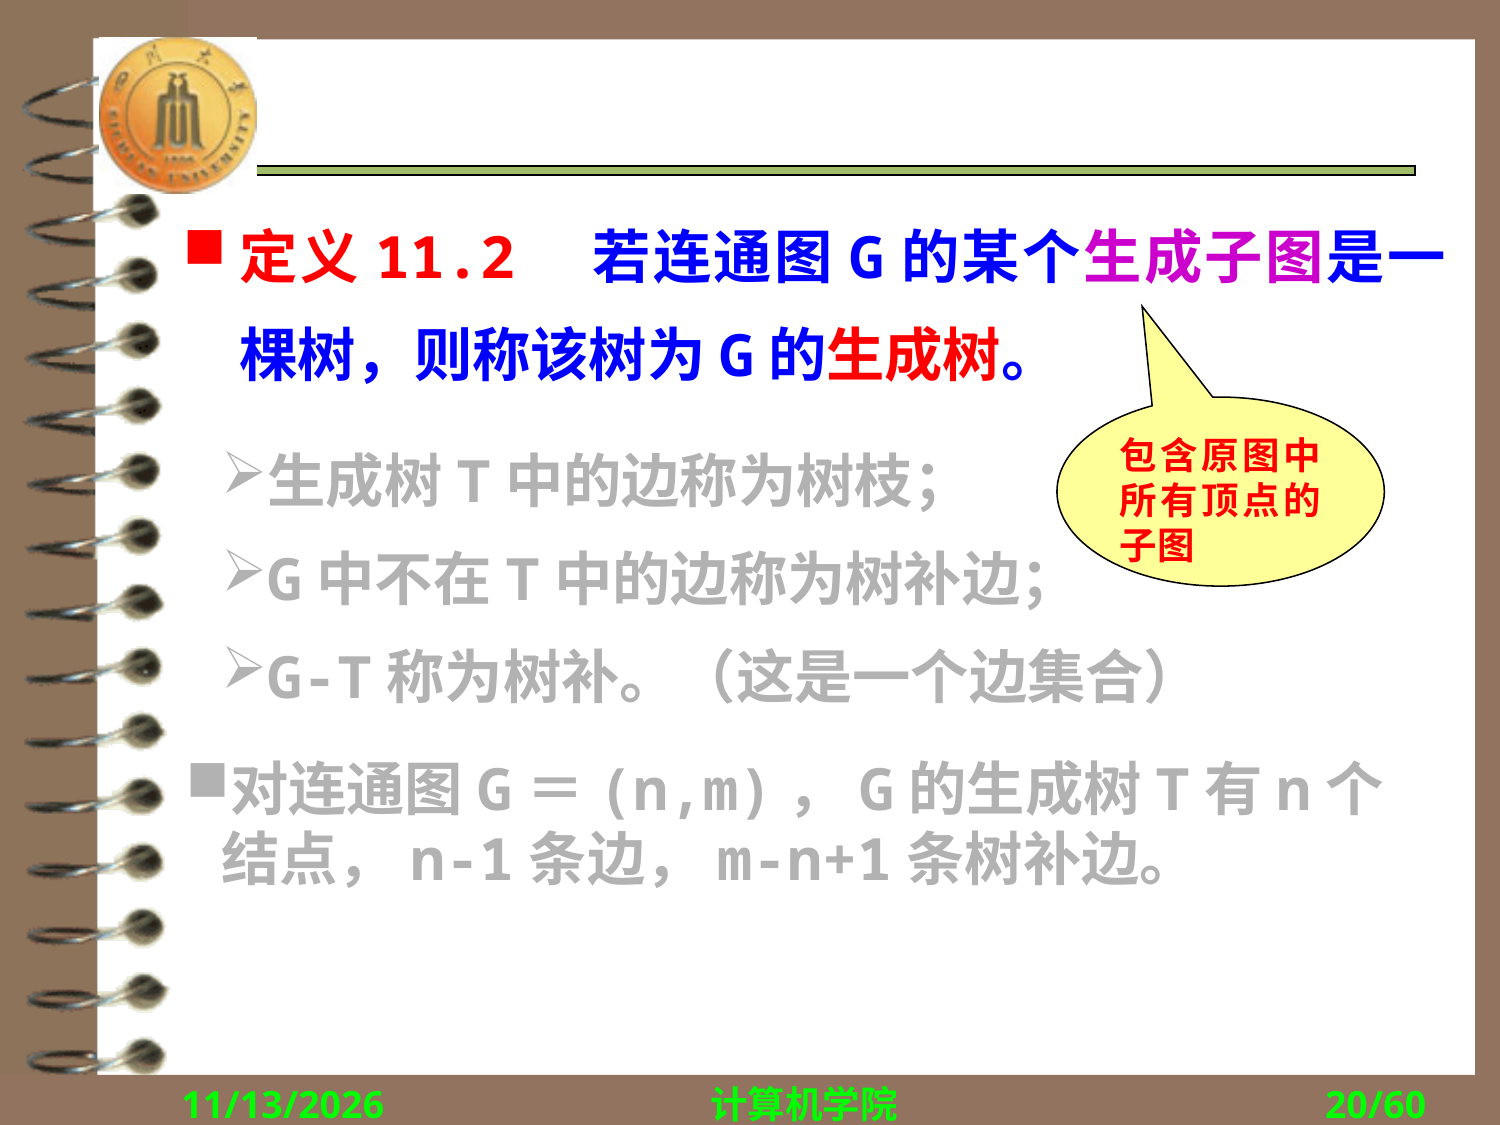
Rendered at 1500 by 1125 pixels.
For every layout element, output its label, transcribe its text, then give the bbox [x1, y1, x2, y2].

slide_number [166, 1073, 479, 1100]
text_box 生成树T中的边称为树枝； G中不在T中的边称为树补边； G-T称为树补。（这是一个边集合） [206, 408, 1407, 718]
text_box 包含原图中所有顶点的子图 [1056, 306, 1385, 587]
footer 计算机学院 [479, 1073, 1128, 1100]
slide_number 20/60 [1128, 1073, 1442, 1100]
text_box 定义11.2 若连通图G的某个生成子图是一棵树，则称该树为G的生成树。 [183, 184, 1446, 396]
text_box 对连通图G＝(n,m)，G的生成树T有n个结点，n-1条边，m-n+1条树补边。 [171, 744, 1450, 900]
picture [0, 0, 257, 1075]
